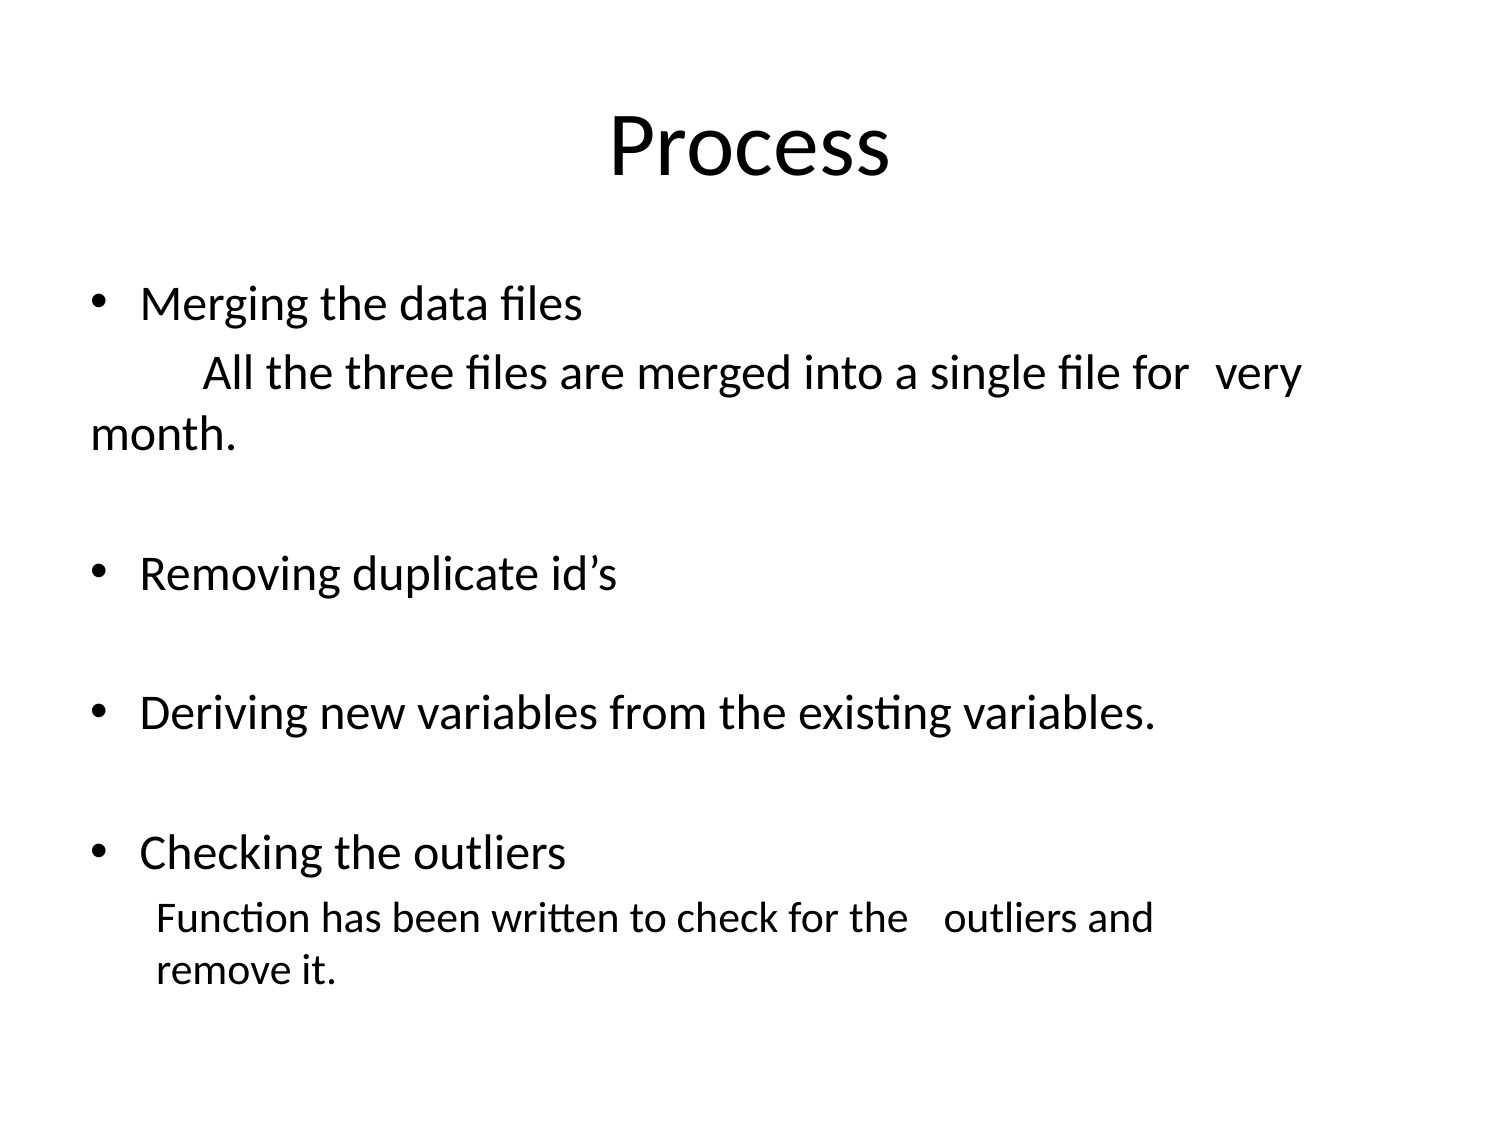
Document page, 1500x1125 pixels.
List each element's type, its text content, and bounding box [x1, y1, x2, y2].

title Process [75, 45, 1425, 233]
list Merging the data files All the three files are merged into a single file for very month. Removing duplicate id’s Deriving new variables from the existing variables. Checking the outliers Function has been written to check for the outliers and remove it. [75, 262, 1425, 1005]
